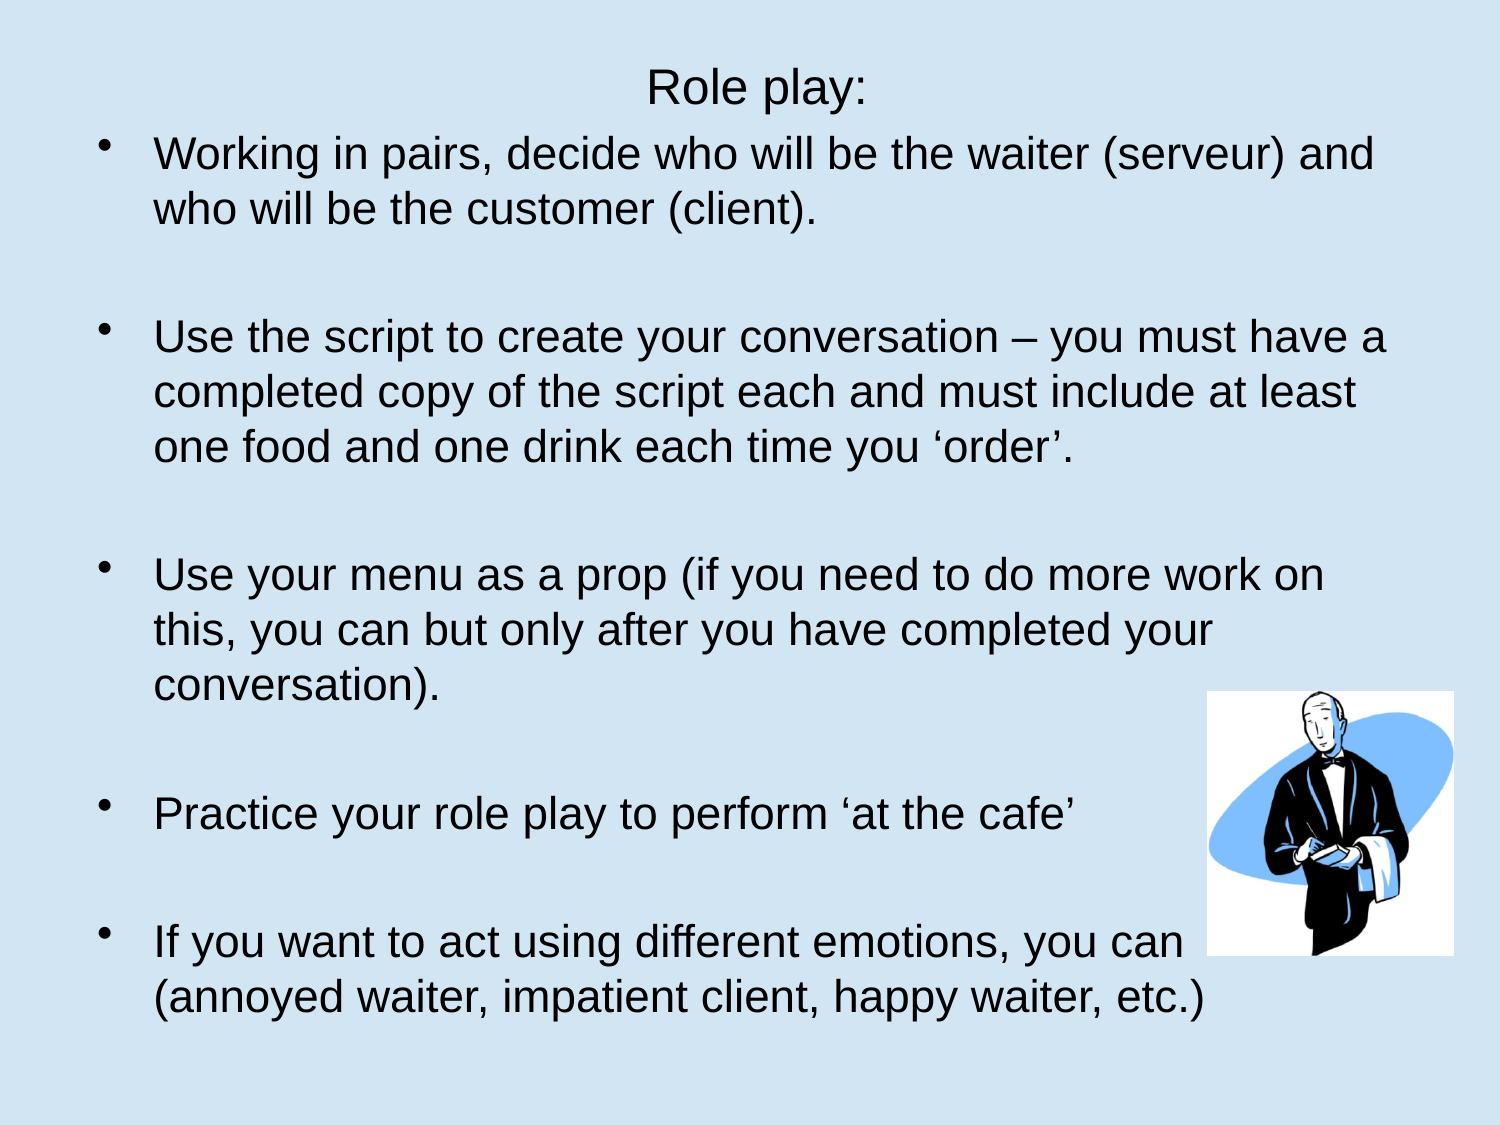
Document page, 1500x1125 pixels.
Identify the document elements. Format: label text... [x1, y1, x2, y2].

list Role play: Working in pairs, decide who will be the waiter (serveur) and who will be the customer (client). Use the script to create your conversation – you must have a completed copy of the script each and must include at least one food and one drink each time you ‘order’. Use your menu as a prop (if you need to do more work on this, you can but only after you have completed your conversation). Practice your role play to perform ‘at the cafe’ If you want to act using different emotions, you can (annoyed waiter, impatient client, happy waiter, etc.) [81, 46, 1433, 790]
picture [1206, 691, 1454, 956]
